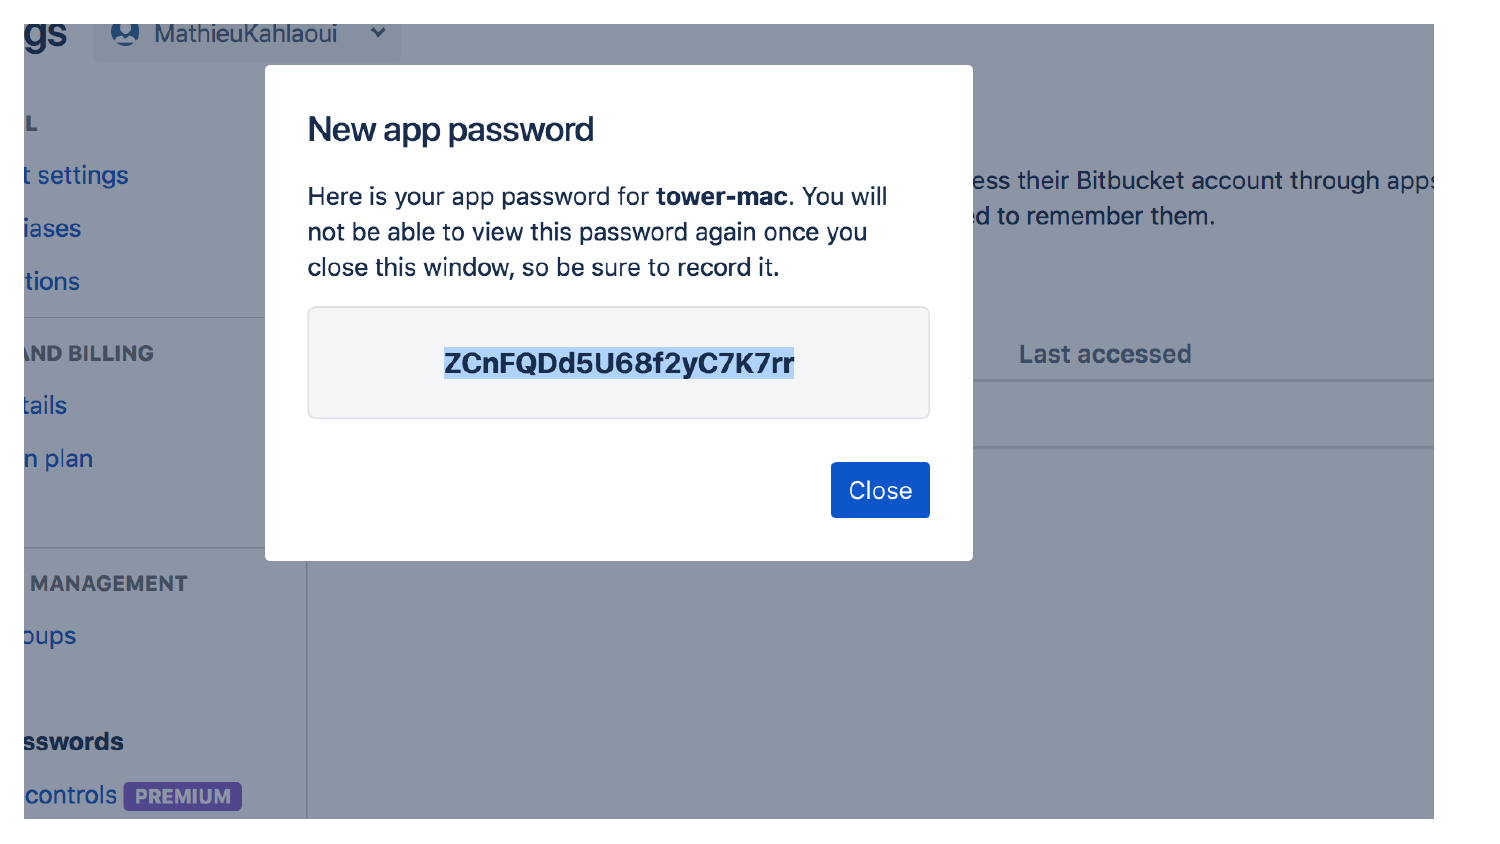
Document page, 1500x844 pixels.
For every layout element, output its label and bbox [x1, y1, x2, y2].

picture [24, 24, 1435, 819]
